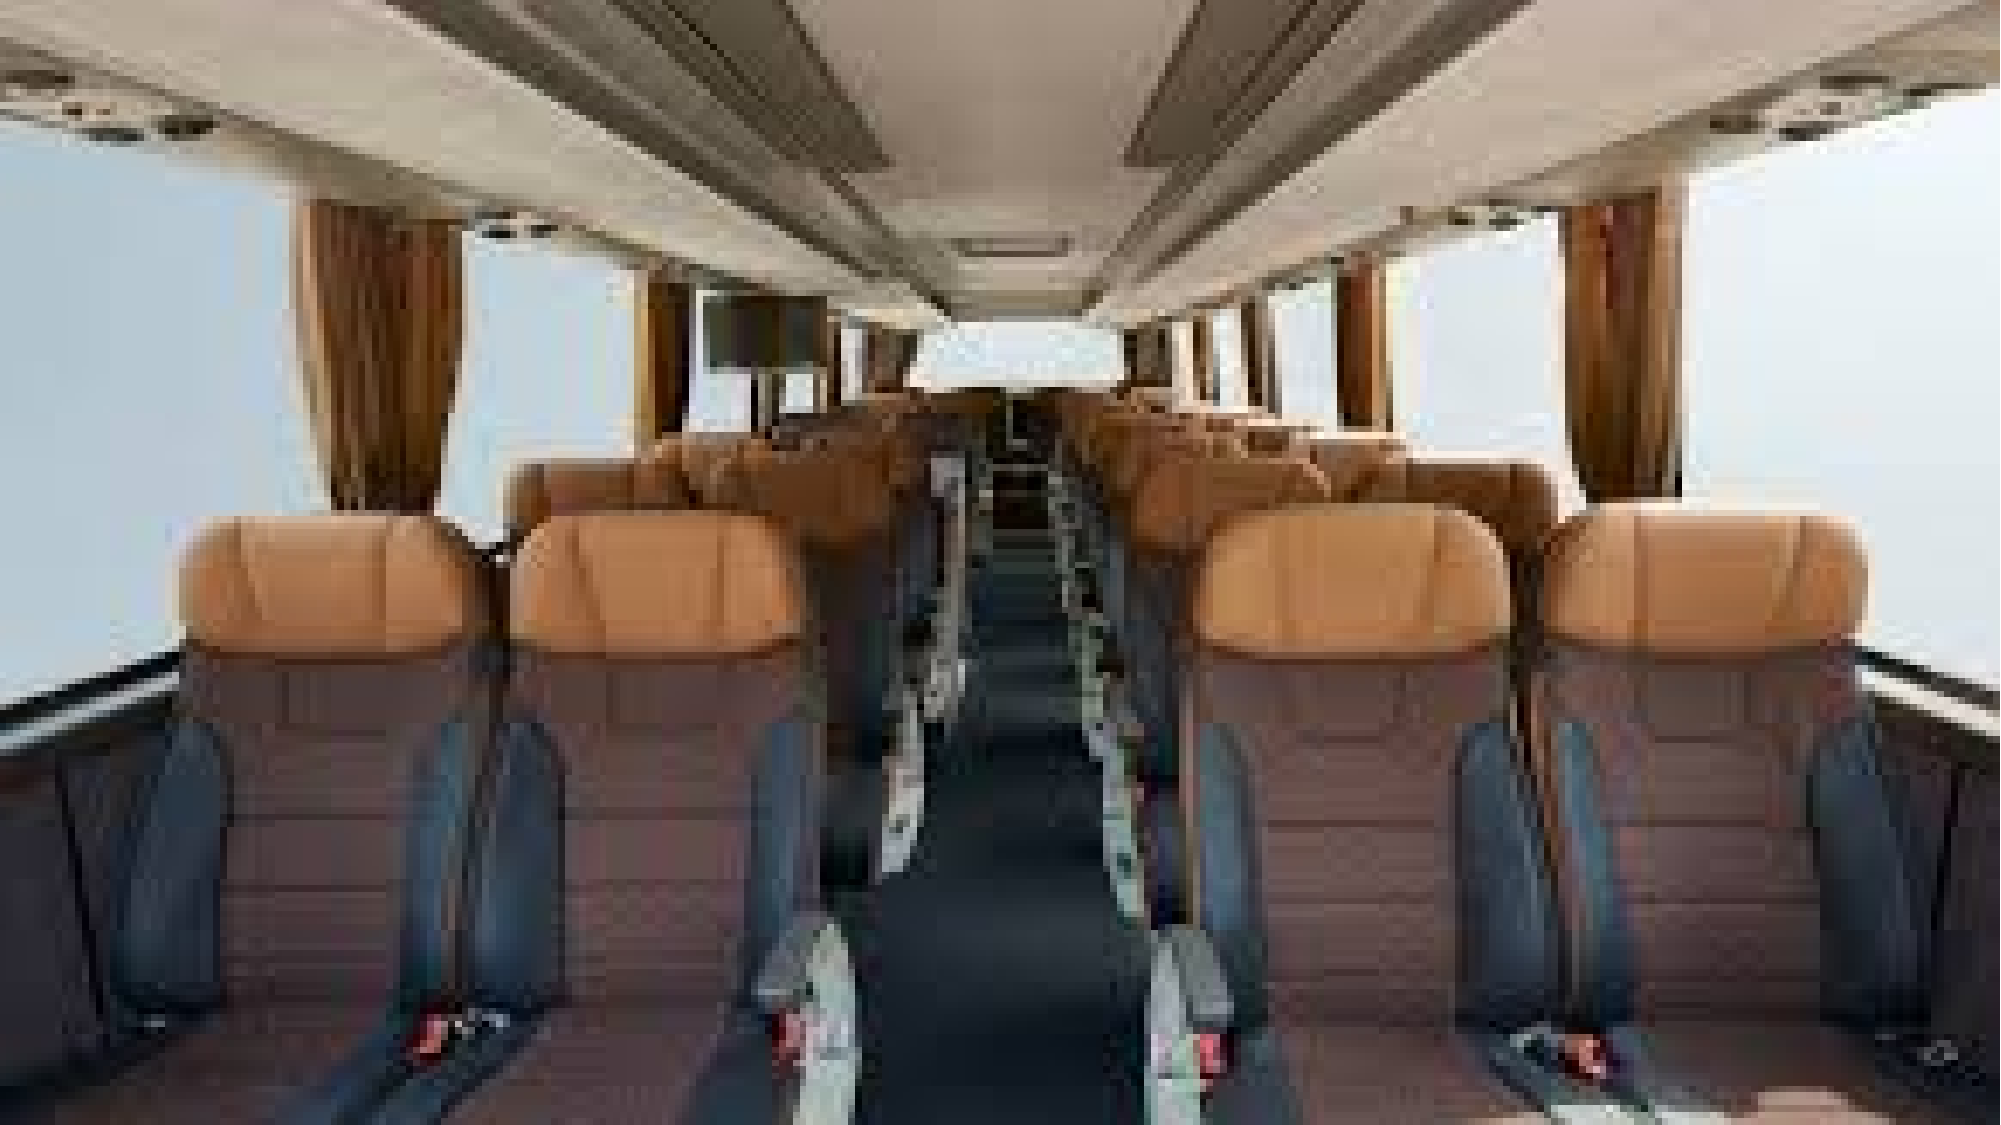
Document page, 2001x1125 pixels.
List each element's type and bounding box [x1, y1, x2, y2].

list [0, 0, 2000, 1125]
